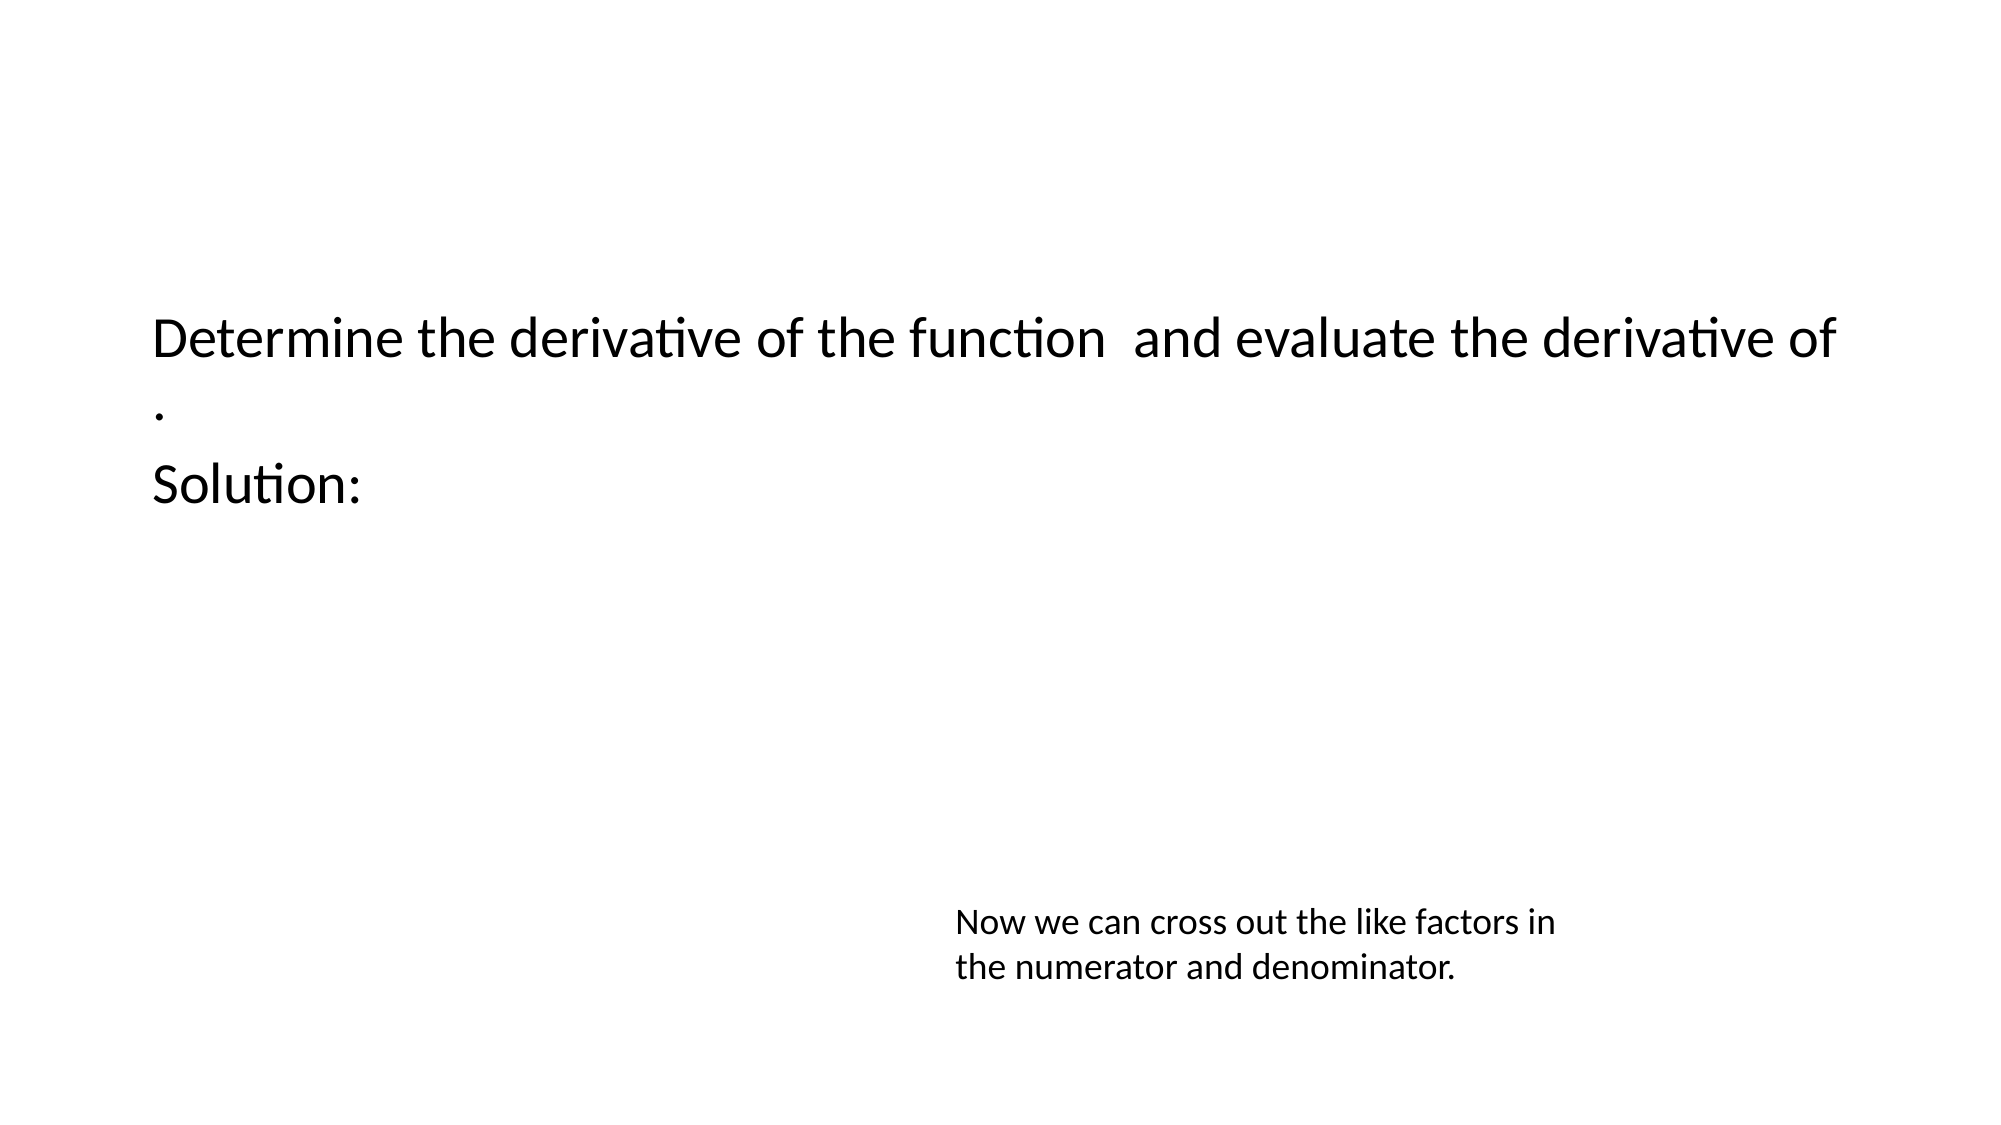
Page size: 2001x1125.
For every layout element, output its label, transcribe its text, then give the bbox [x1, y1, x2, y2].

text_box Now we can cross out the like factors in the numerator and denominator. [940, 889, 1615, 995]
